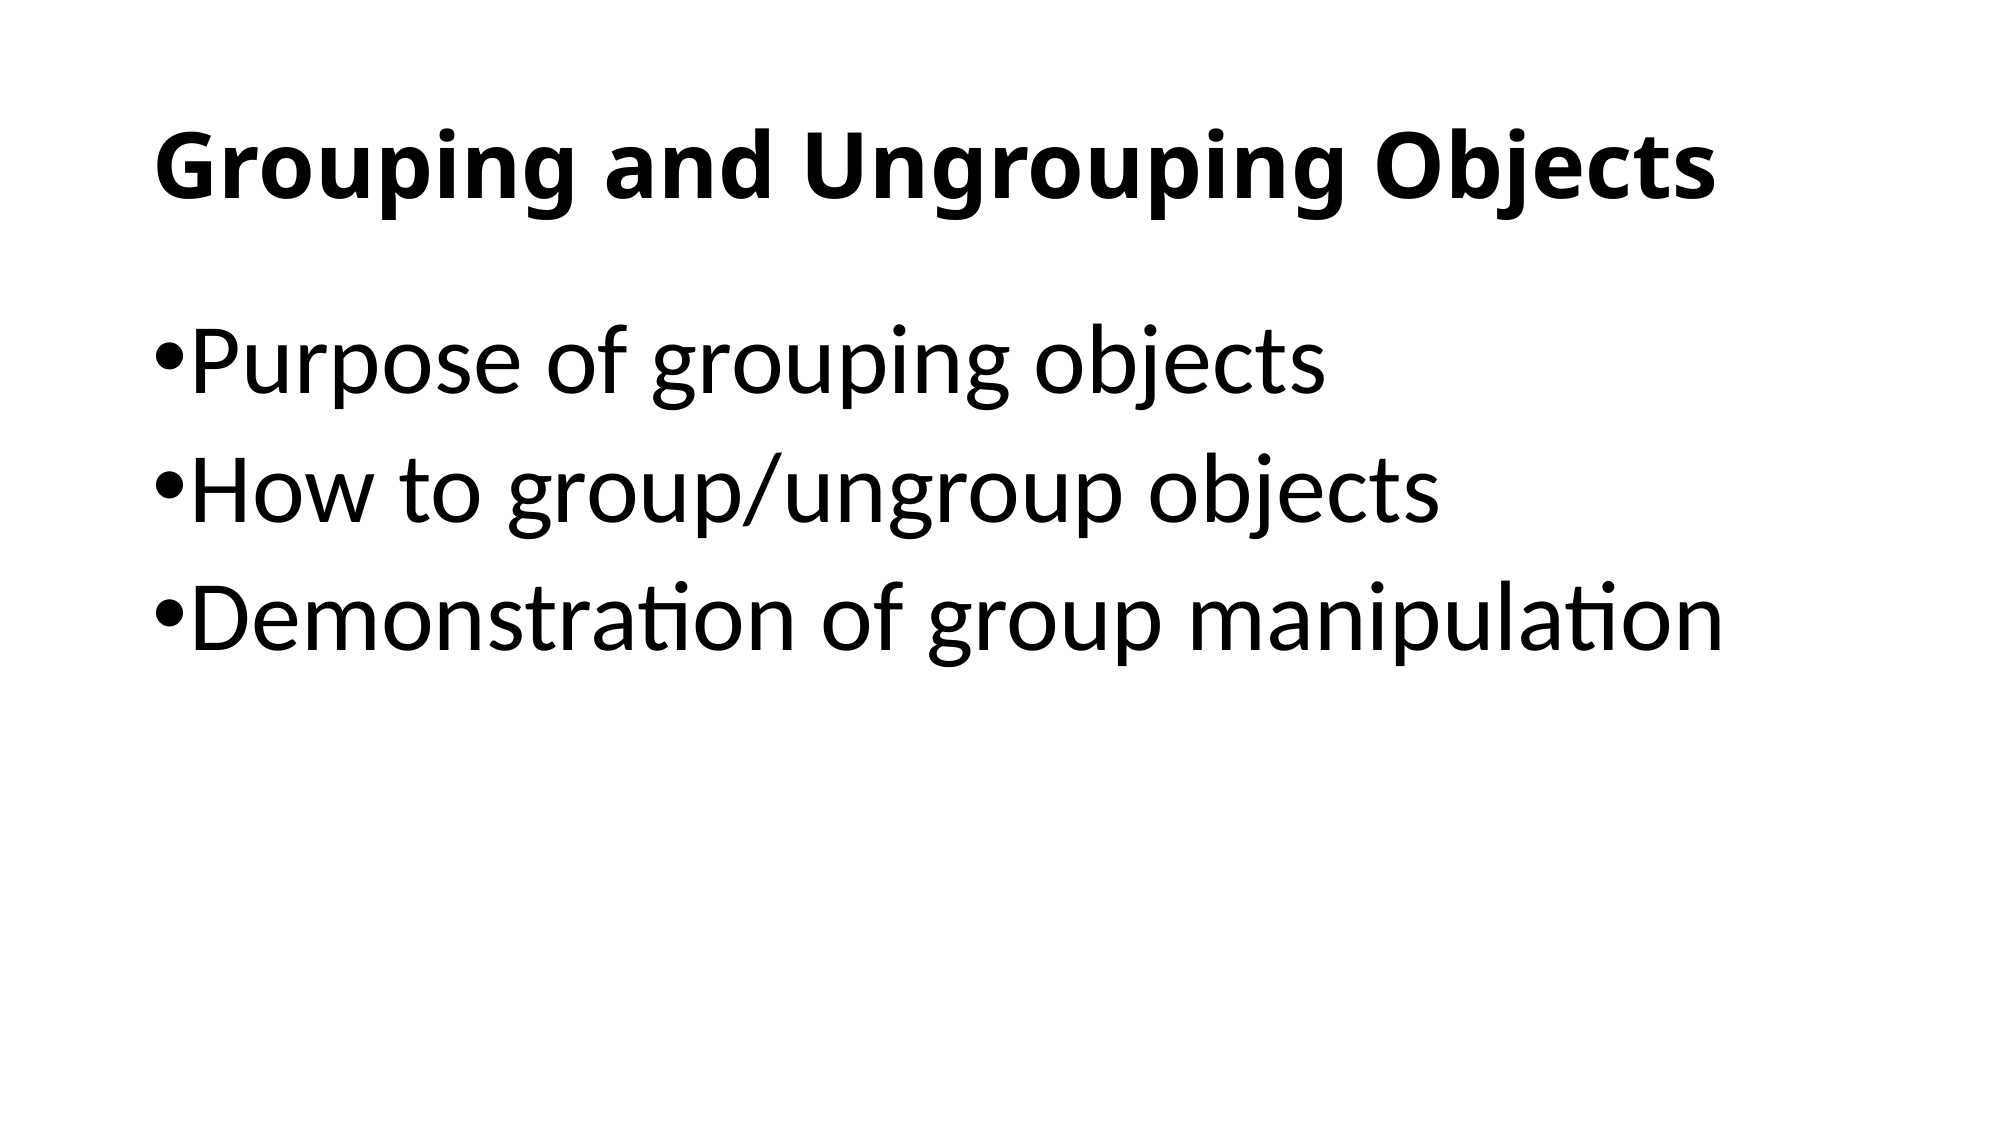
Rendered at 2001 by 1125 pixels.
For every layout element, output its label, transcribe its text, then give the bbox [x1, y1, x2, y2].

list Purpose of grouping objects How to group/ungroup objects Demonstration of group manipulation [137, 299, 1863, 1014]
title Grouping and Ungrouping Objects [137, 59, 1863, 278]
